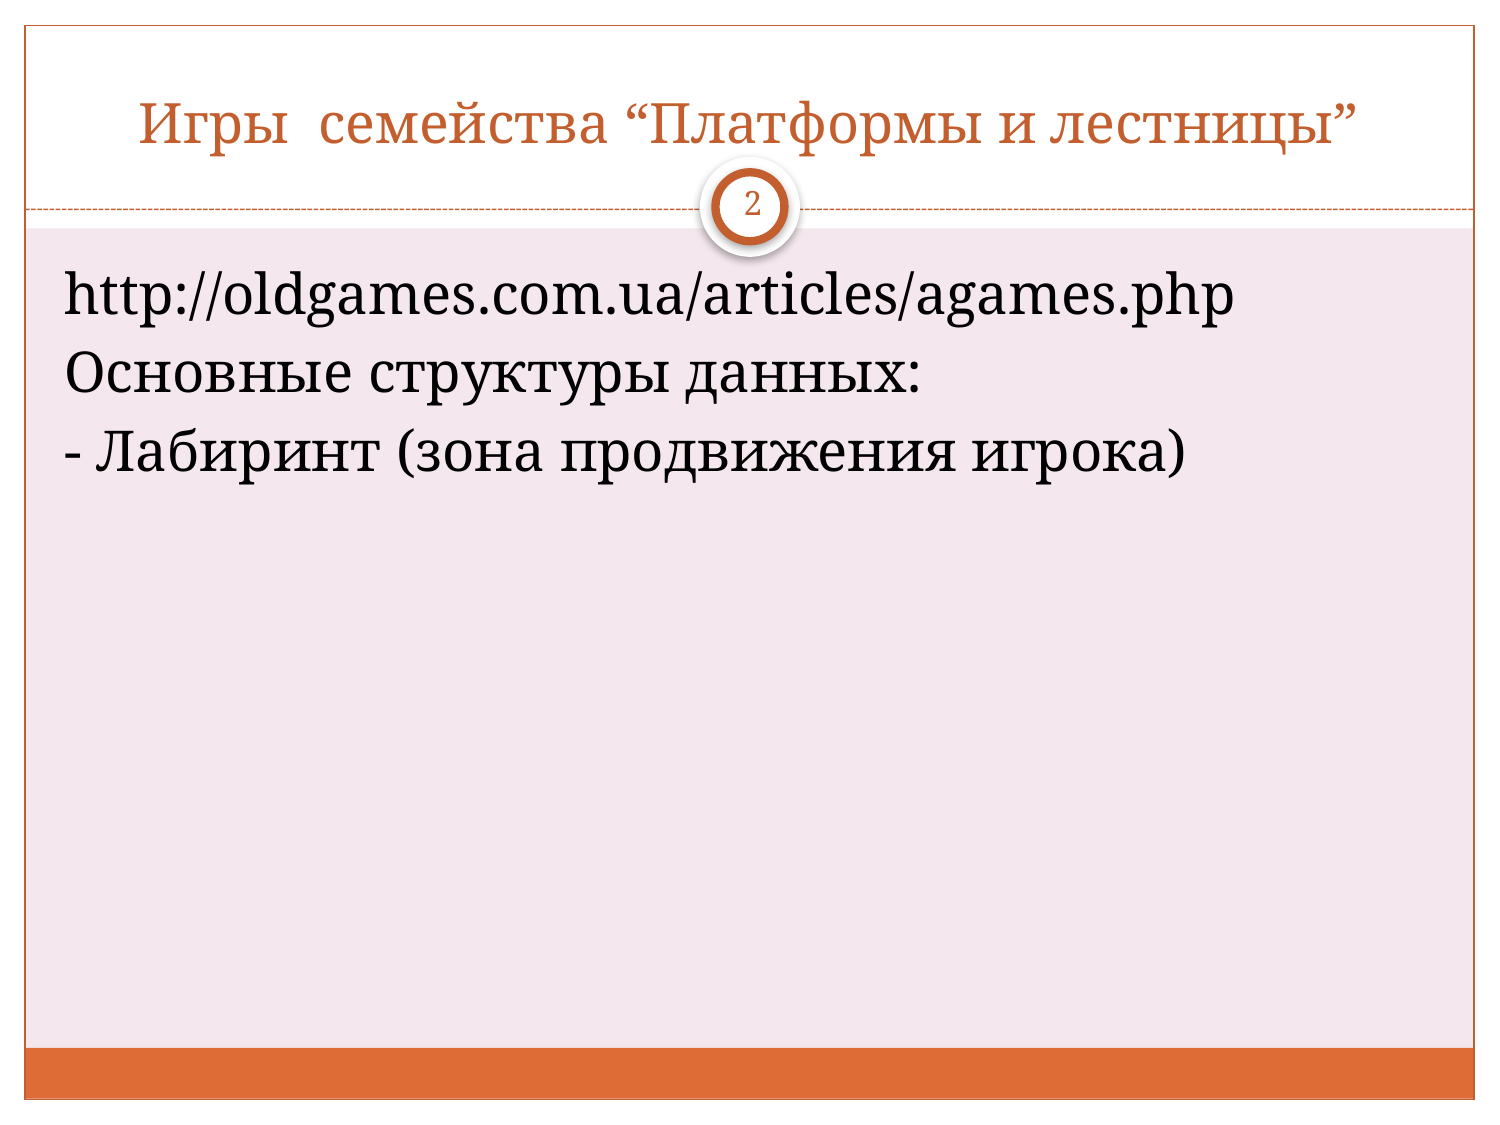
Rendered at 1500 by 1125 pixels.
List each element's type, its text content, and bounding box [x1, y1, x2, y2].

title Игры семейства “Платформы и лестницы” [49, 37, 1450, 162]
list http://oldgames.com.ua/articles/agames.php Основные структуры данных: - Лабиринт (зона продвижения игрока) [49, 250, 1445, 1001]
slide_number 2 [715, 168, 791, 241]
